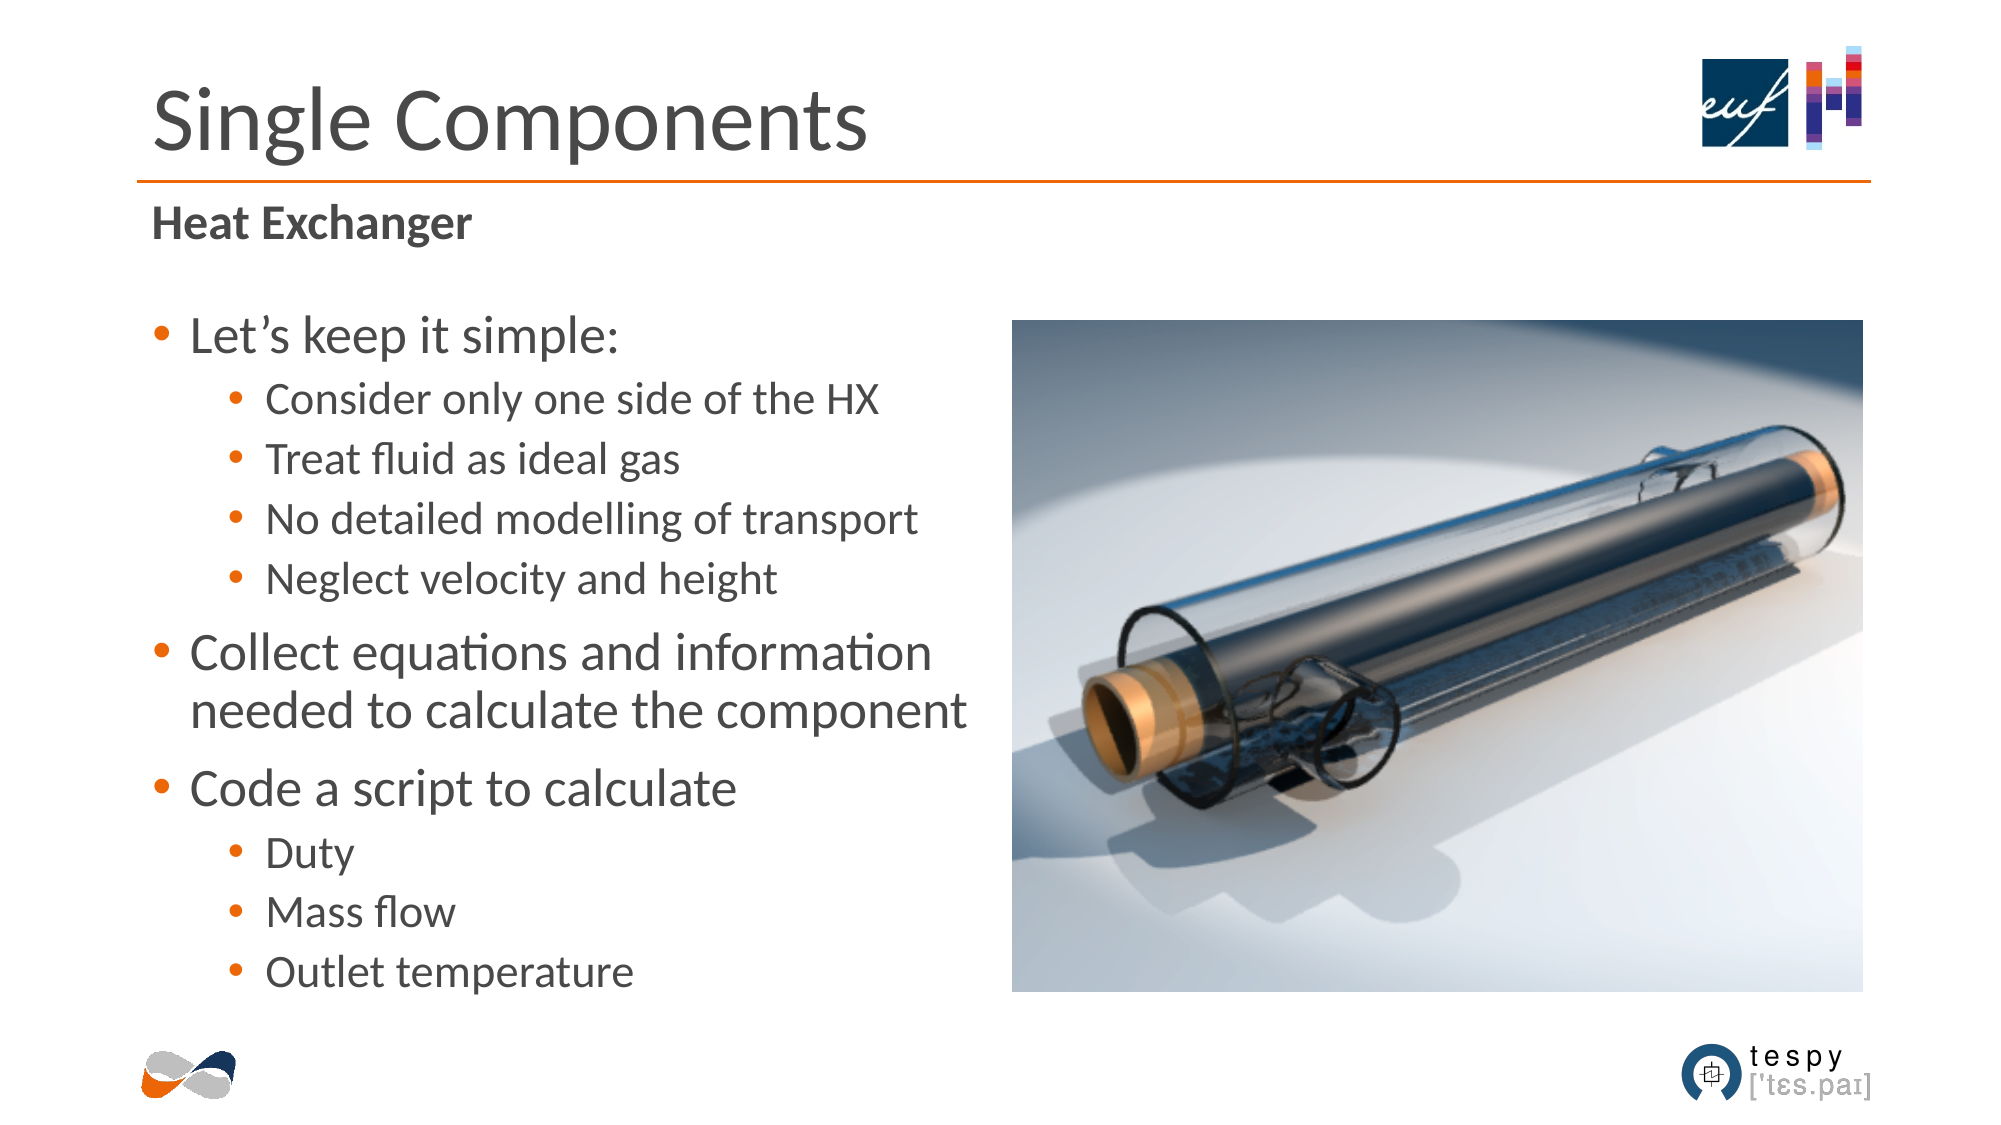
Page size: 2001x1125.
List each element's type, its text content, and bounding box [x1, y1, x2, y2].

list Let’s keep it simple: Consider only one side of the HX Treat fluid as ideal gas No detailed modelling of transport Neglect velocity and height Collect equations and information needed to calculate the component Code a script to calculate Duty Mass flow Outlet temperature [137, 299, 988, 1014]
picture [136, 1044, 241, 1106]
list Heat Exchanger [136, 181, 1863, 272]
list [1012, 320, 1863, 992]
title Single Components [137, 59, 1678, 181]
picture [1702, 59, 1795, 153]
picture [1681, 1042, 1871, 1103]
picture [1806, 46, 1863, 167]
